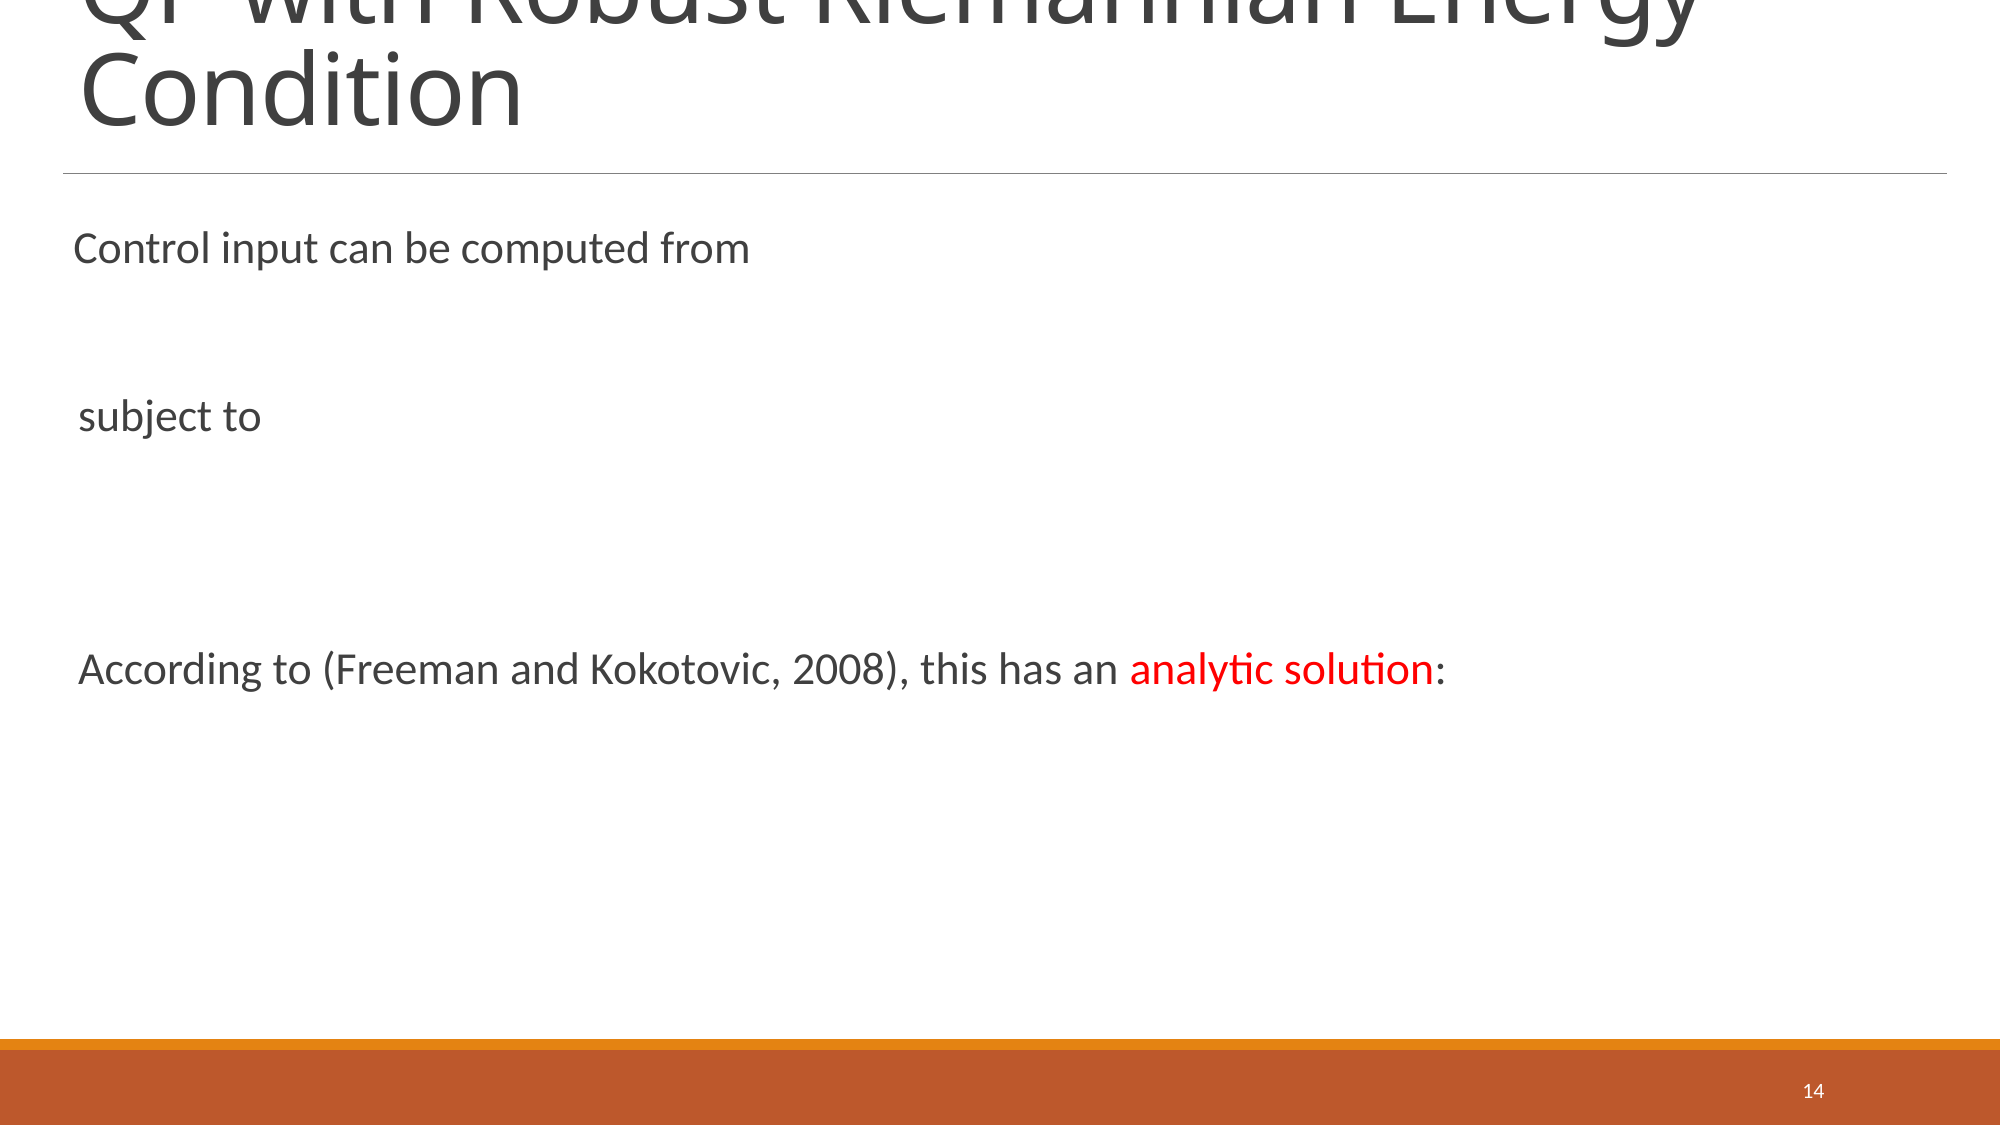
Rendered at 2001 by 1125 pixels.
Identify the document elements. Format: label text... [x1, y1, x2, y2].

slide_number 14 [1624, 1059, 1840, 1120]
title QP with Robust Riemannian Energy Condition [63, 47, 1920, 153]
